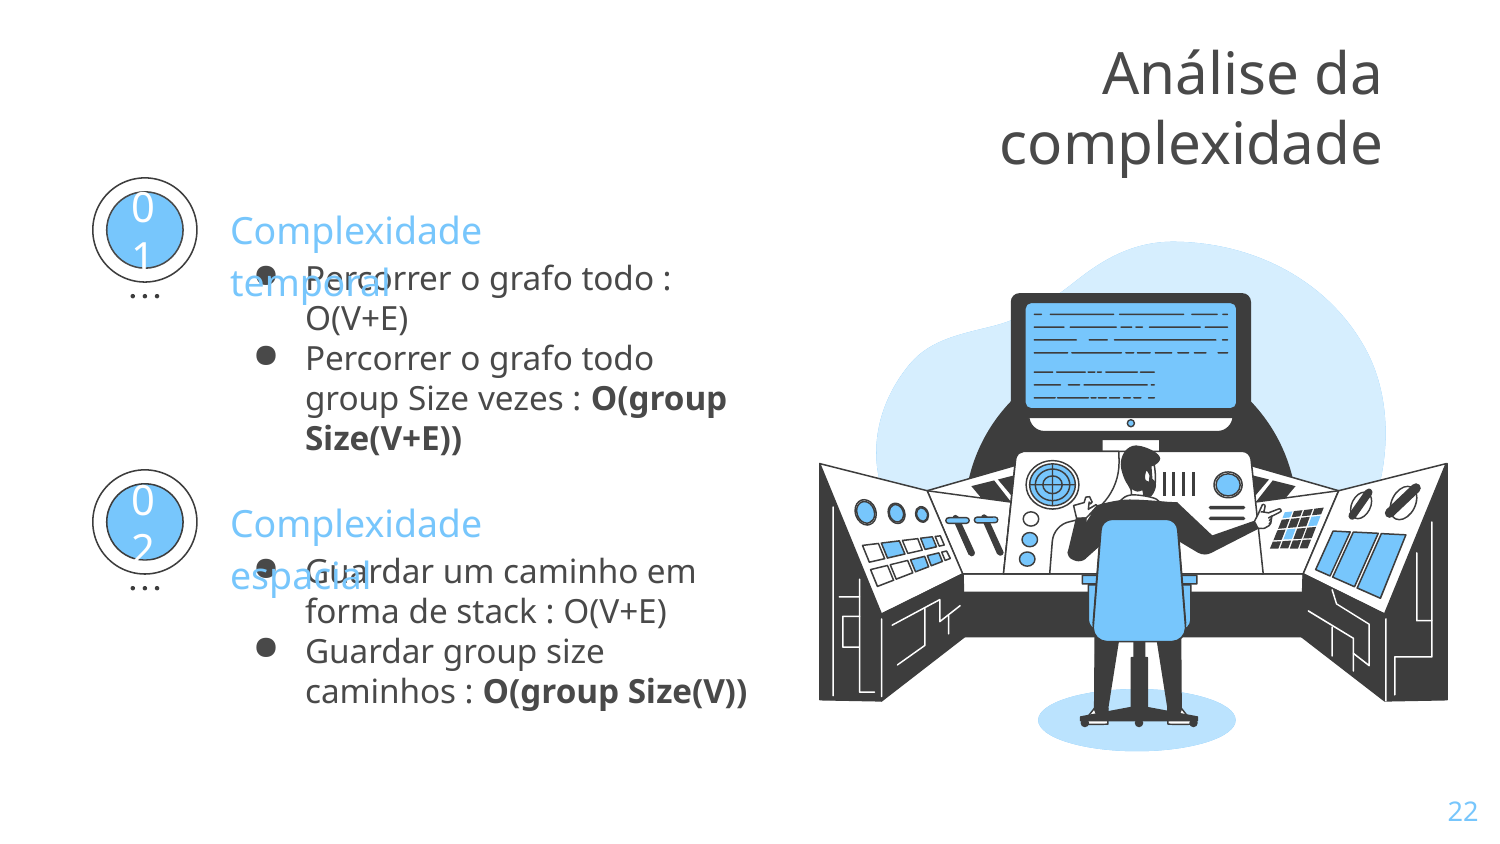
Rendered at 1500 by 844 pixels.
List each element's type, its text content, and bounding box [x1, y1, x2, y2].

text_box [92, 177, 198, 299]
subtitle Percorrer o grafo todo : O(V+E) Percorrer o grafo todo group Size vezes : O(group Size(V+E)) [215, 242, 754, 470]
subtitle Guardar um caminho em forma de stack : O(V+E) Guardar group size caminhos : O(group Size(V)) [215, 535, 793, 774]
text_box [818, 241, 1449, 752]
subtitle Complexidade temporal [215, 185, 644, 249]
slide_number ‹#› [1403, 779, 1494, 844]
title Análise da complexidade [968, 58, 1398, 153]
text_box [92, 469, 198, 591]
subtitle Complexidade espacial [215, 478, 644, 542]
